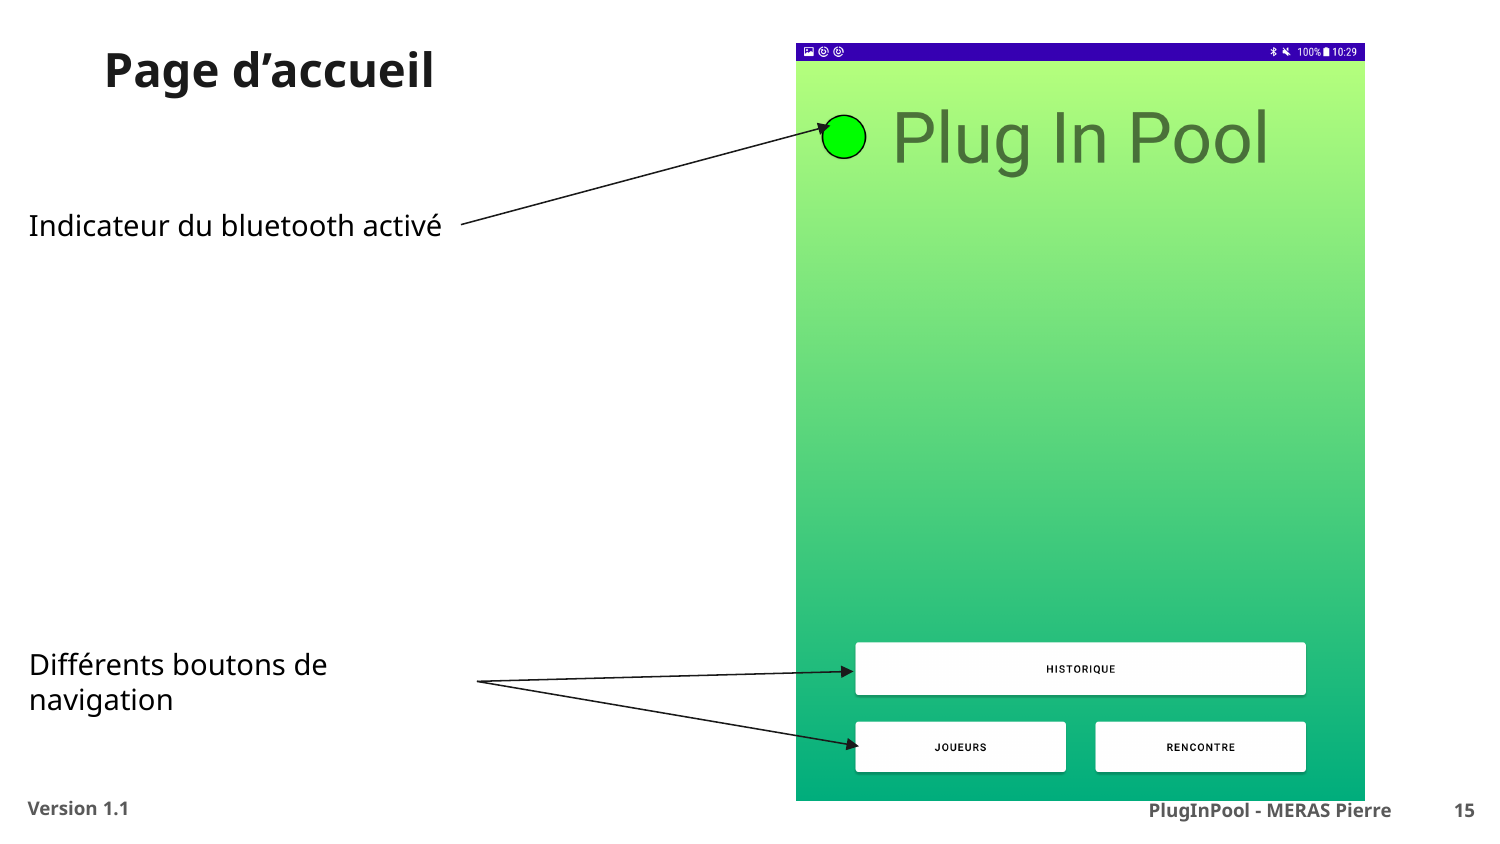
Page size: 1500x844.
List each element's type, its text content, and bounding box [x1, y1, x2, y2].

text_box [476, 663, 860, 747]
slide_number PlugInPool - MERAS Pierre ‹#› [1120, 779, 1491, 844]
text_box Indicateur du bluetooth activé [13, 192, 461, 258]
title Page d’accueil [88, 24, 494, 113]
text_box Différents boutons de navigation [13, 631, 477, 732]
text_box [460, 125, 831, 226]
picture [796, 42, 1365, 801]
